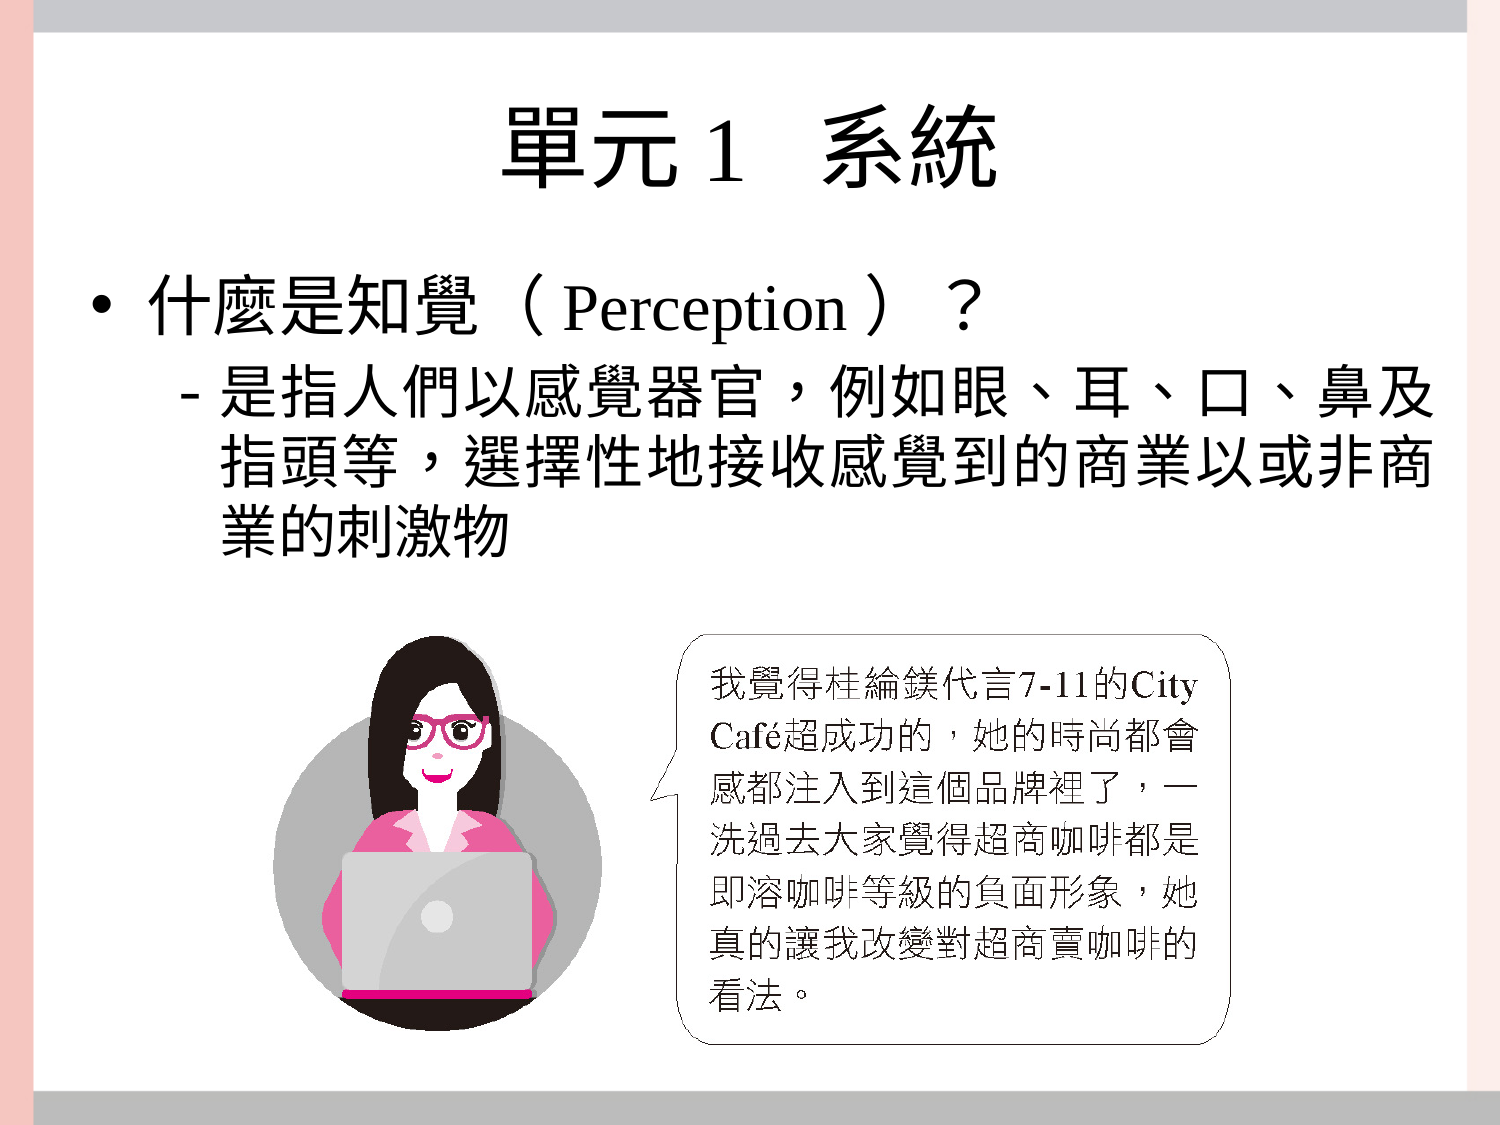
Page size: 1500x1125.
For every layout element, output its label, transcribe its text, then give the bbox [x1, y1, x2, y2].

title 單元1 系統 [45, 36, 1453, 254]
picture [0, 0, 1500, 1125]
list 什麼是知覺（Perception）？ 是指人們以感覺器官，例如眼、耳、口、鼻及指頭等，選擇性地接收感覺到的商業以或非商業的刺激物 [75, 256, 1453, 999]
